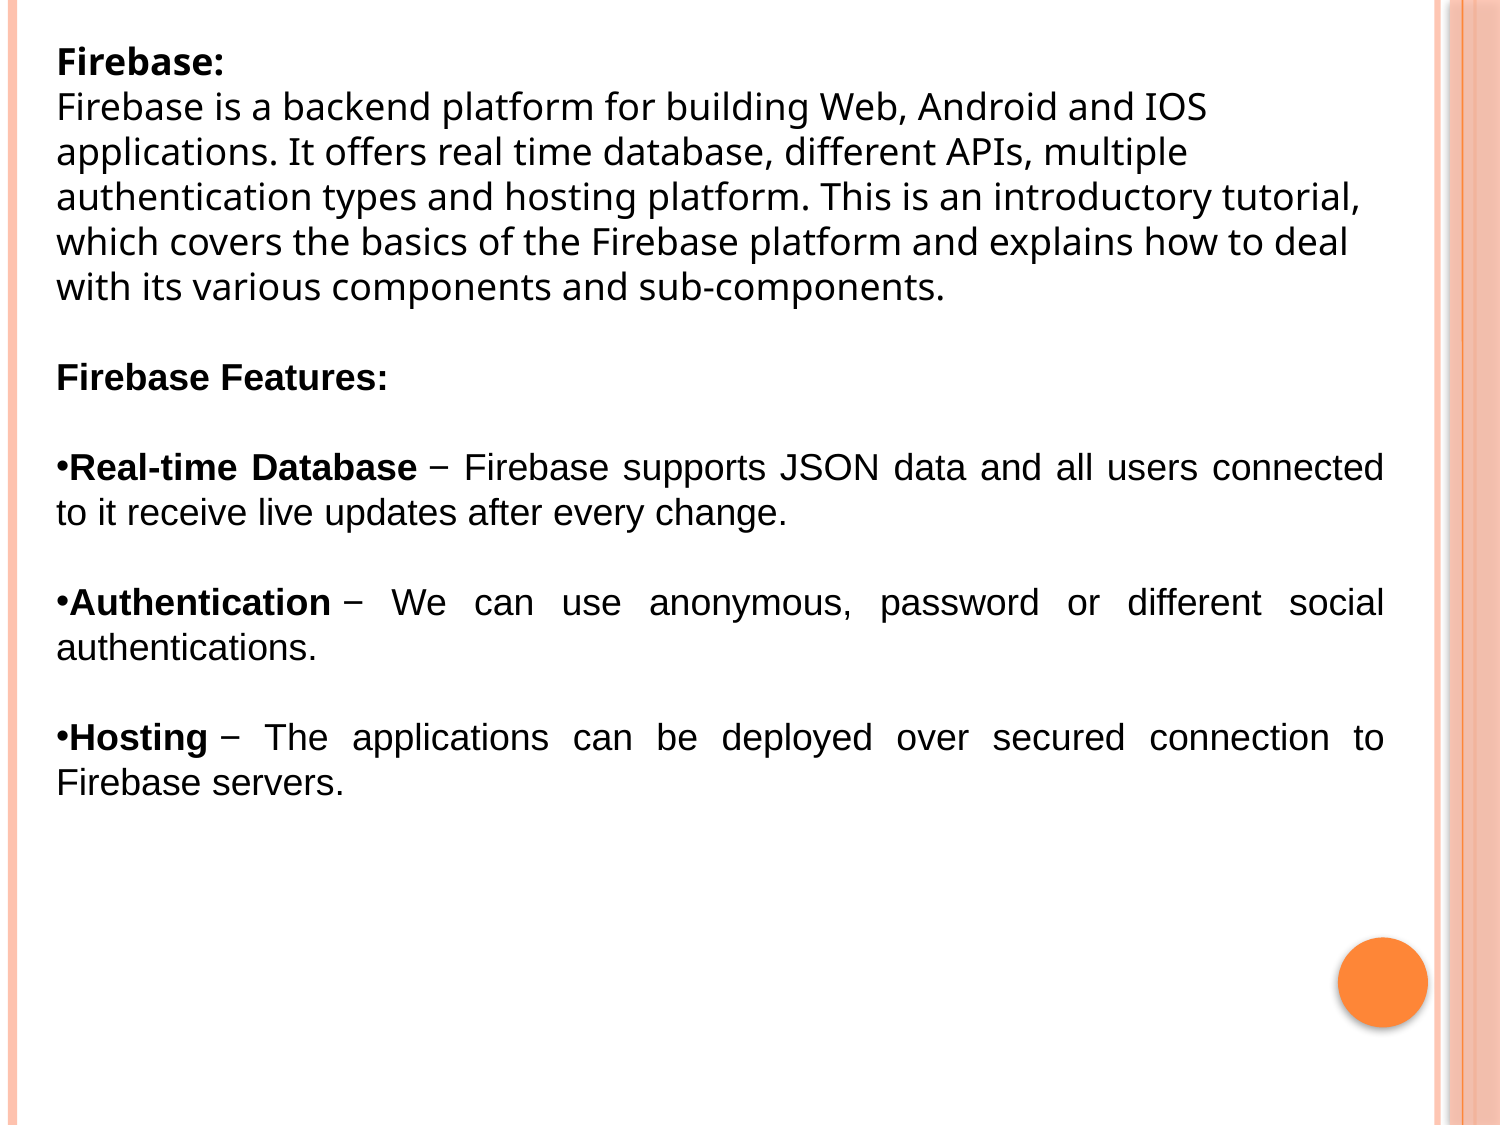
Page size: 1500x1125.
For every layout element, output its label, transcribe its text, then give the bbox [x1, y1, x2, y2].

text_box Firebase: Firebase is a backend platform for building Web, Android and IOS applications. It offers real time database, different APIs, multiple authentication types and hosting platform. This is an introductory tutorial, which covers the basics of the Firebase platform and explains how to deal with its various components and sub-components. Firebase Features: Real-time Database − Firebase supports JSON data and all users connected to it receive live updates after every change. Authentication − We can use anonymous, password or different social authentications. Hosting − The applications can be deployed over secured connection to Firebase servers. [41, 30, 1400, 946]
